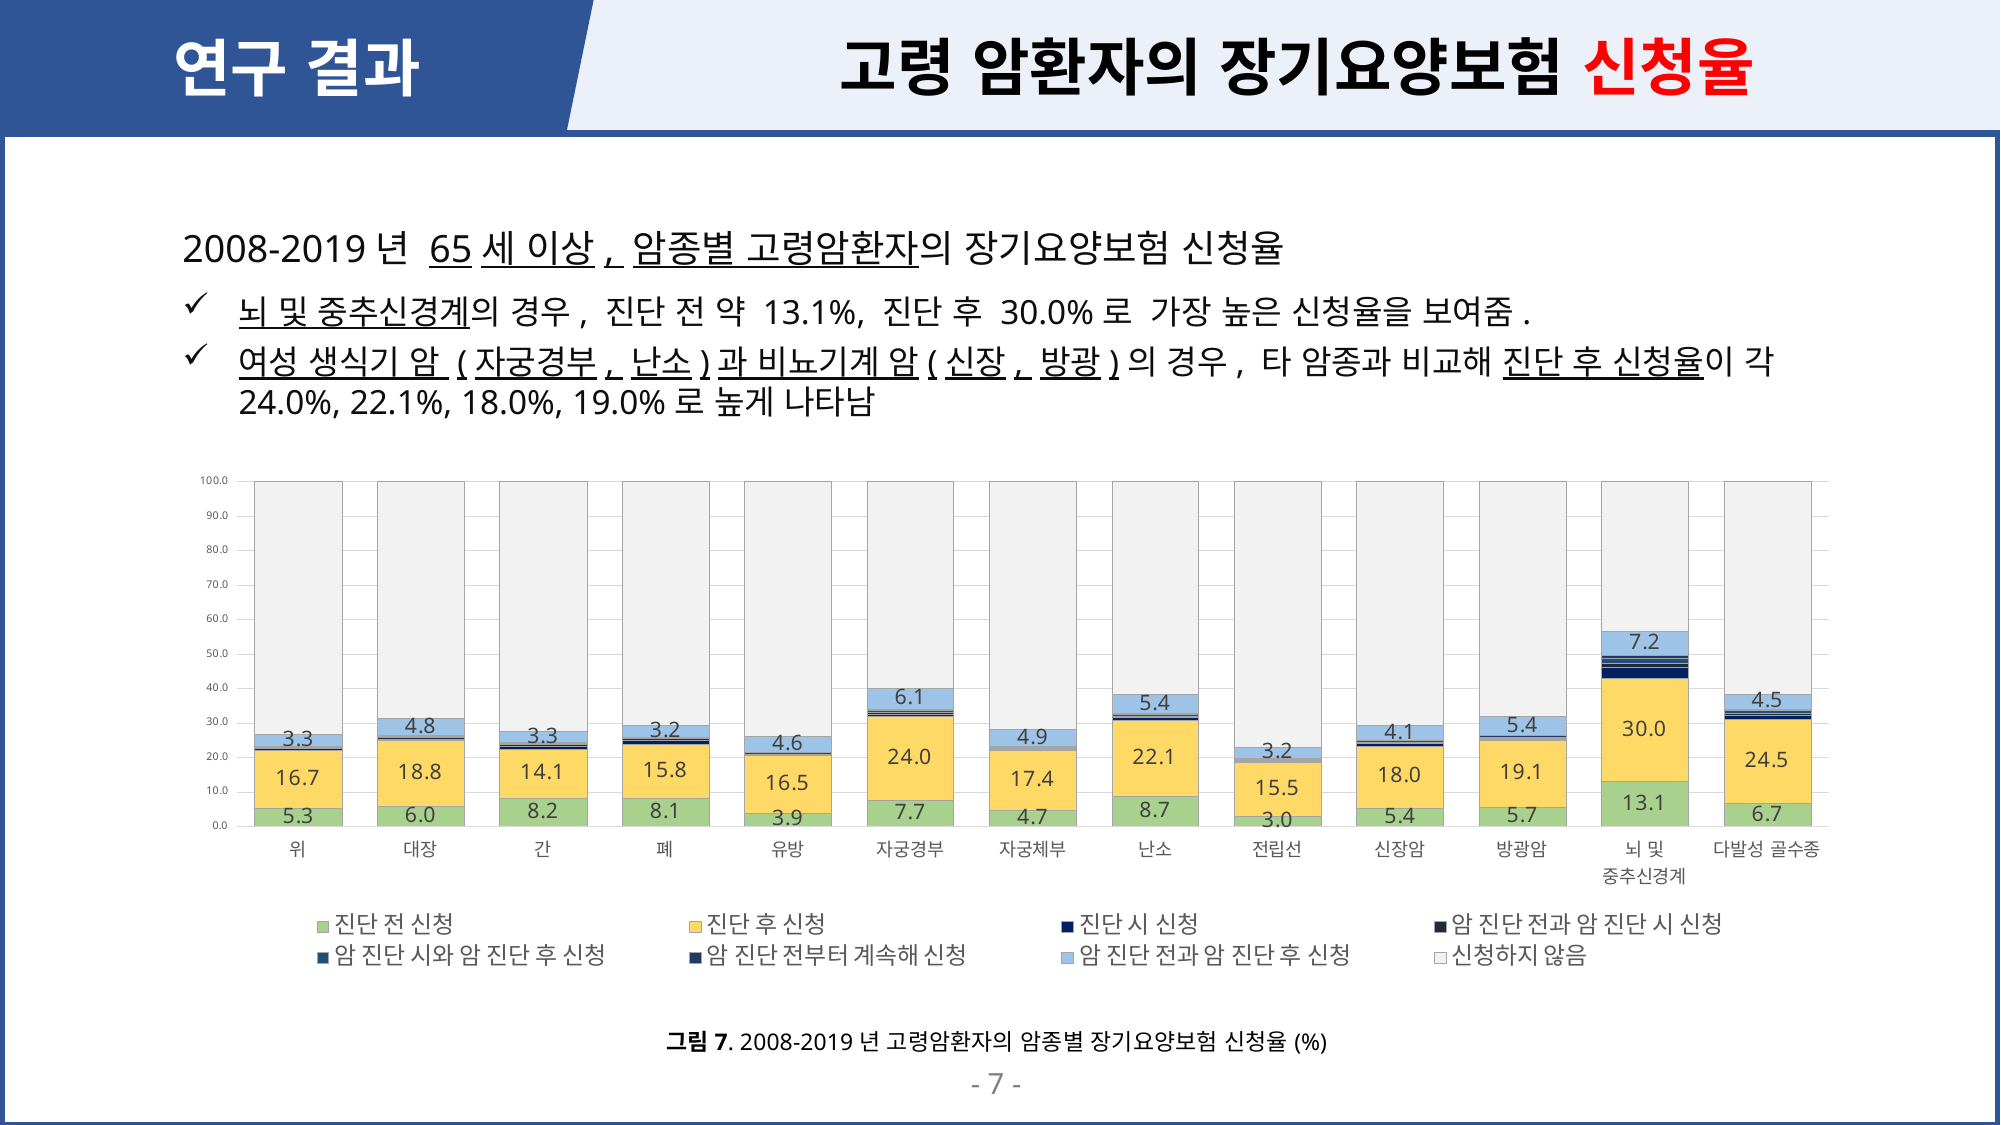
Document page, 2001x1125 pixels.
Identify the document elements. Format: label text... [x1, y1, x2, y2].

text_box 연구 결과 [0, 0, 595, 137]
picture [188, 467, 1843, 992]
text_box 고령 암환자의 장기요양보험 신청율 [594, 20, 2000, 111]
text_box 그림7. 2008-2019년 고령암환자의 암종별 장기요양보험 신청율(%) [489, 1020, 1511, 1063]
text_box [568, 0, 2000, 136]
text_box [1, 132, 1999, 1125]
text_box 2008-2019년 65세 이상, 암종별 고령암환자의 장기요양보험 신청율 뇌 및 중추신경계의 경우, 진단 전 약 13.1%, 진단 후 30.0%로 가장 높은 신청율을 보여줌. 여성 생식기 암 (자궁경부, 난소)과 비뇨기계 암(신장, 방광)의 경우, 타 암종과 비교해 진단 후 신청율이 각 24.0%, 22.1%, 18.0%, 19.0%로 높게 나타남 [164, 217, 1866, 429]
